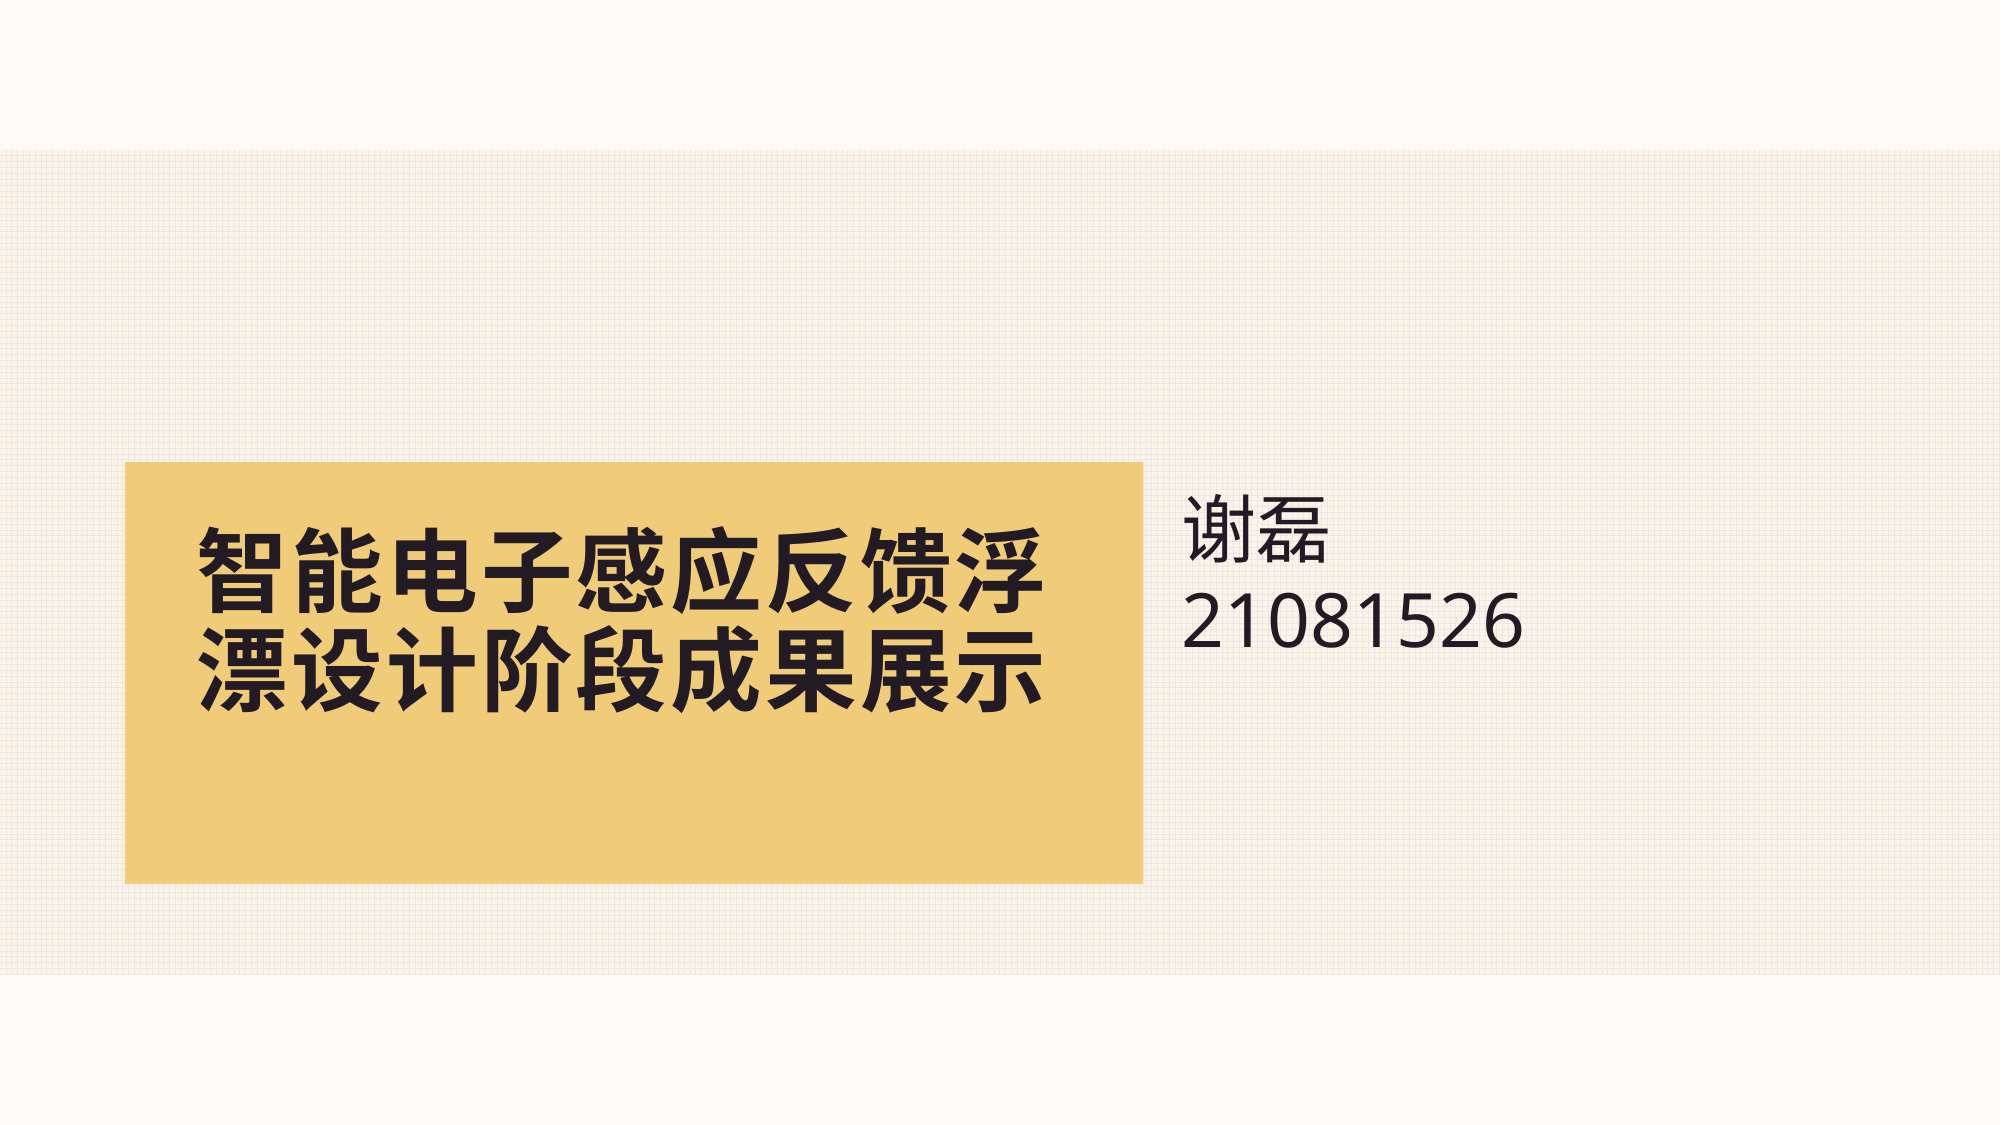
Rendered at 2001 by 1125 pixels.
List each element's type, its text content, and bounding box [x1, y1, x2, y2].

title 智能电子感应反馈浮漂设计阶段成果展示 [181, 536, 1109, 715]
text_box 谢磊 21081526 [1167, 475, 1578, 671]
